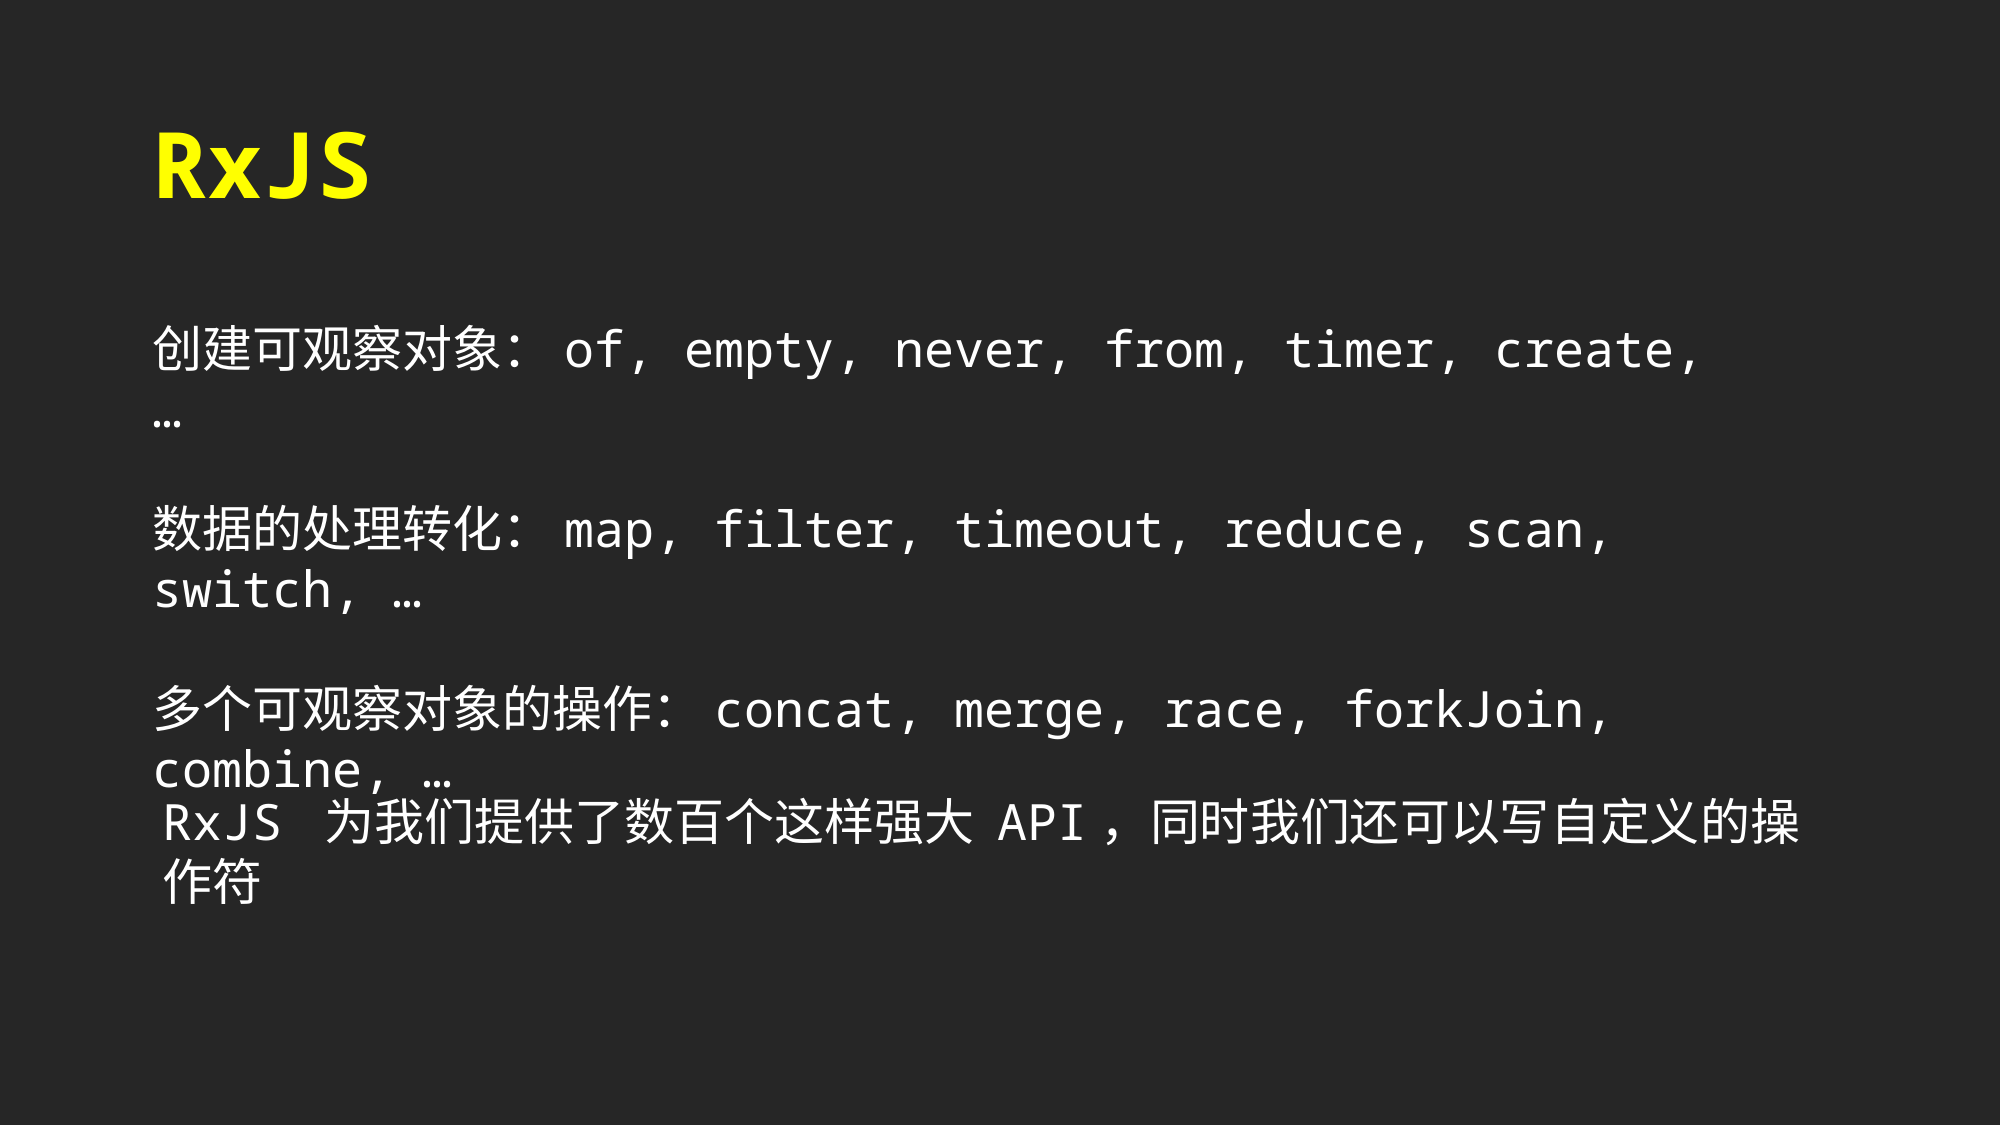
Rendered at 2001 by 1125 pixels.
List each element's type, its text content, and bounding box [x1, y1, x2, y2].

title RxJS [137, 59, 1863, 278]
text_box 创建可观察对象：of, empty, never, from, timer, create, … 数据的处理转化：map, filter, timeout, reduce, scan, switch, … 多个可观察对象的操作：concat, merge, race, forkJoin, combine, … [137, 309, 1775, 805]
text_box RxJS 为我们提供了数百个这样强大 API，同时我们还可以写自定义的操作符 [147, 783, 1863, 919]
